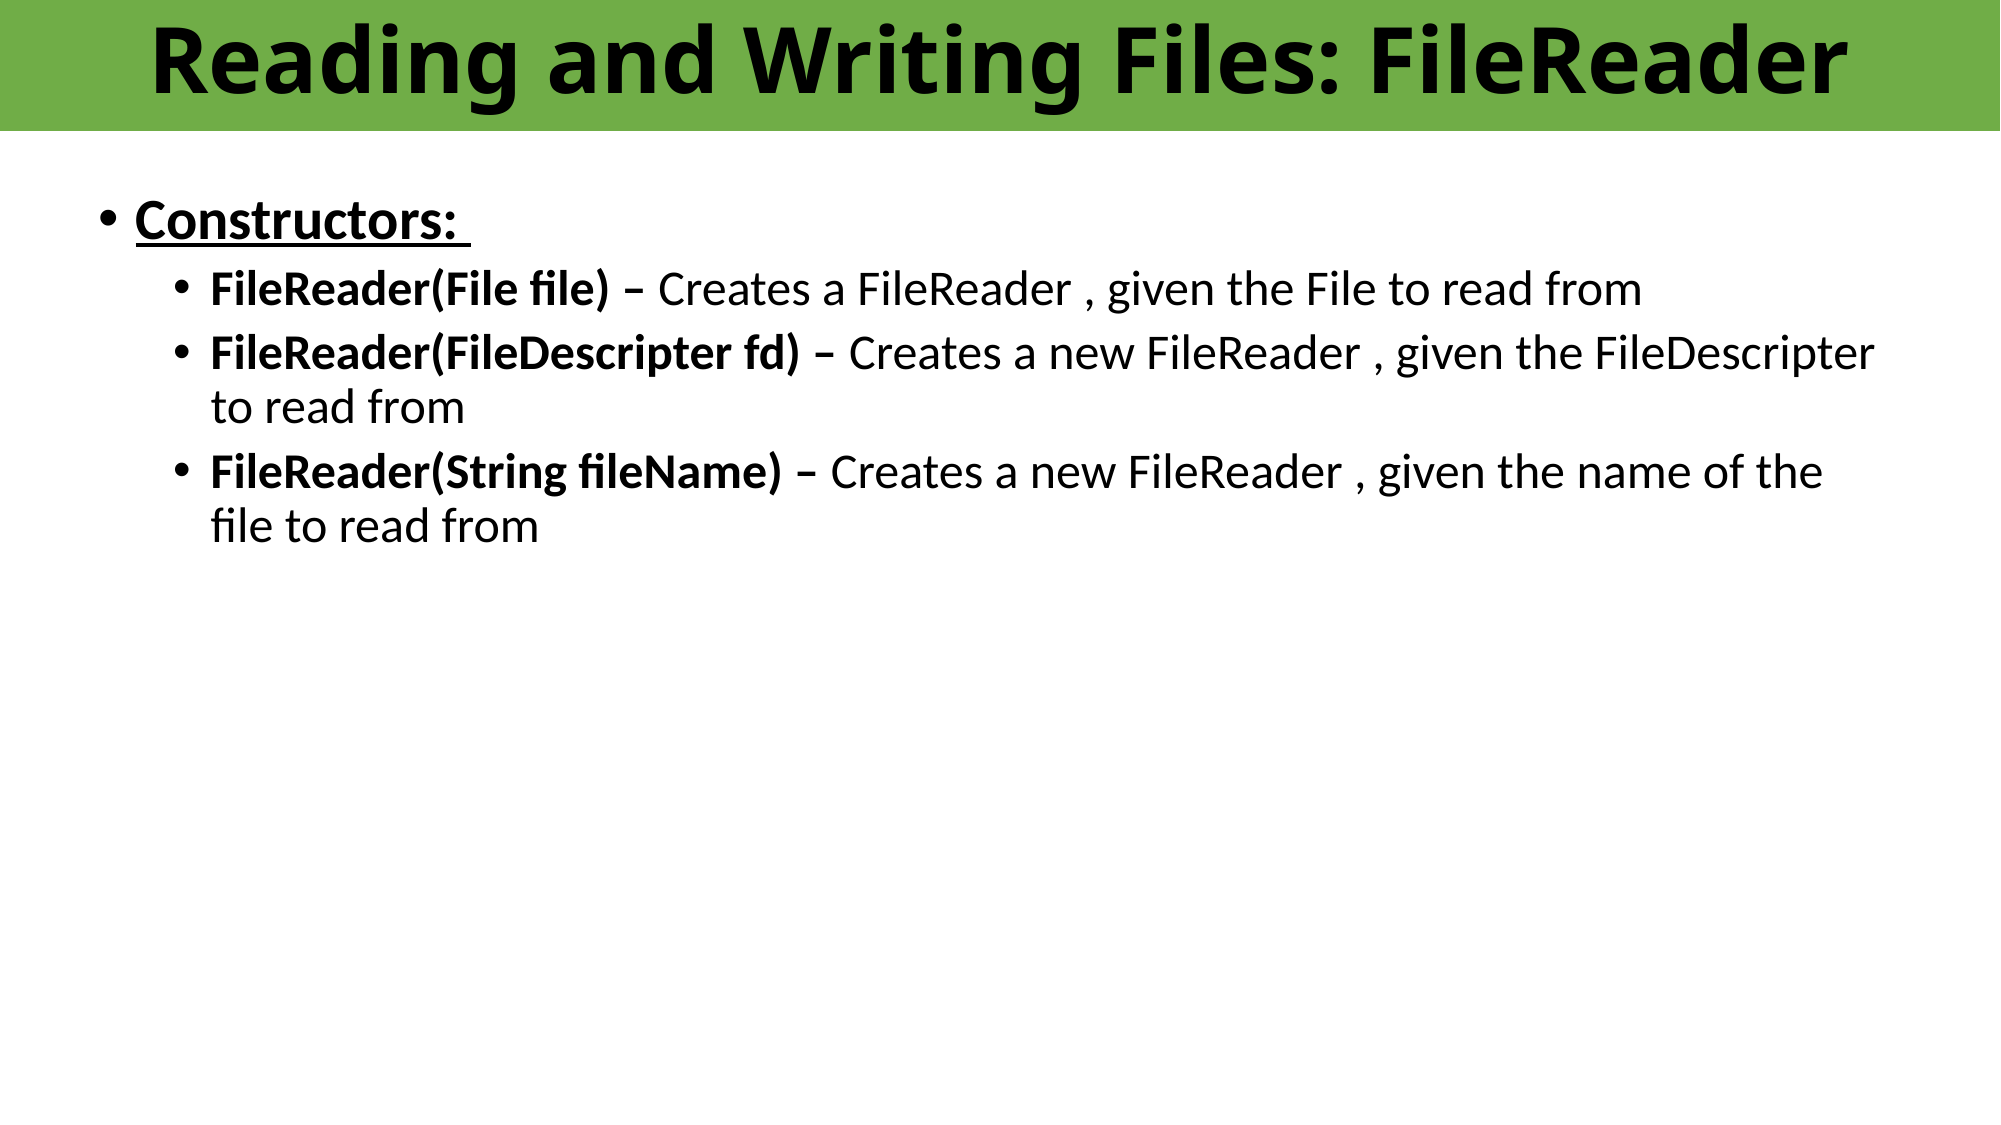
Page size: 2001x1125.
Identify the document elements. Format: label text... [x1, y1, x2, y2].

list Constructors: FileReader(File file) – Creates a FileReader , given the File to read from FileReader(FileDescripter fd) – Creates a new FileReader , given the FileDescripter to read from FileReader(String fileName) – Creates a new FileReader , given the name of the file to read from [83, 181, 1909, 1044]
title Reading and Writing Files: FileReader [0, 0, 2000, 131]
